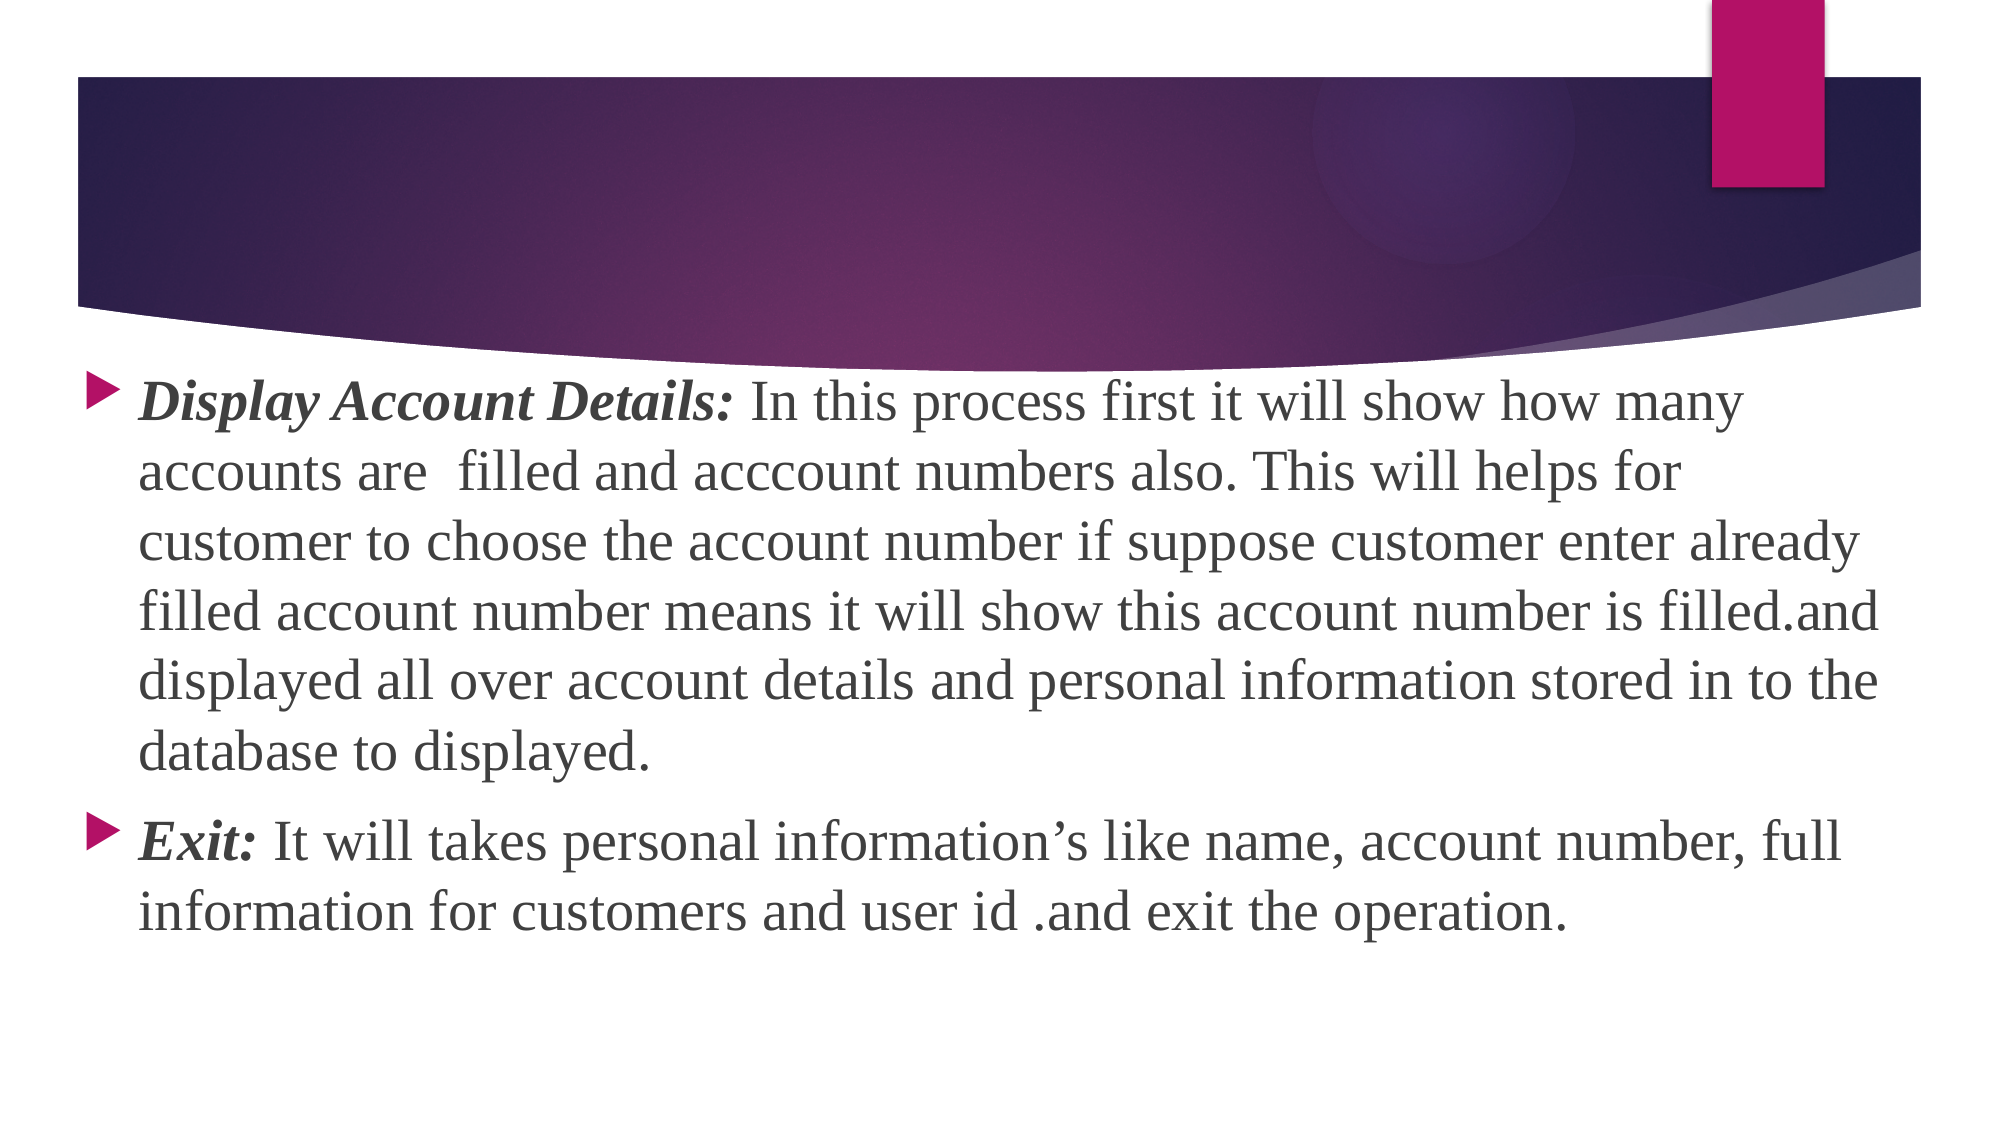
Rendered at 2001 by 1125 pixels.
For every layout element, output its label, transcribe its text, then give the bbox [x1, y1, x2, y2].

list Display Account Details: In this process first it will show how many accounts are filled and acccount numbers also. This will helps for customer to choose the account number if suppose customer enter already filled account number means it will show this account number is filled.and displayed all over account details and personal information stored in to the database to displayed. Exit: It will takes personal information’s like name, account number, full information for customers and user id .and exit the operation. [67, 354, 1913, 1057]
